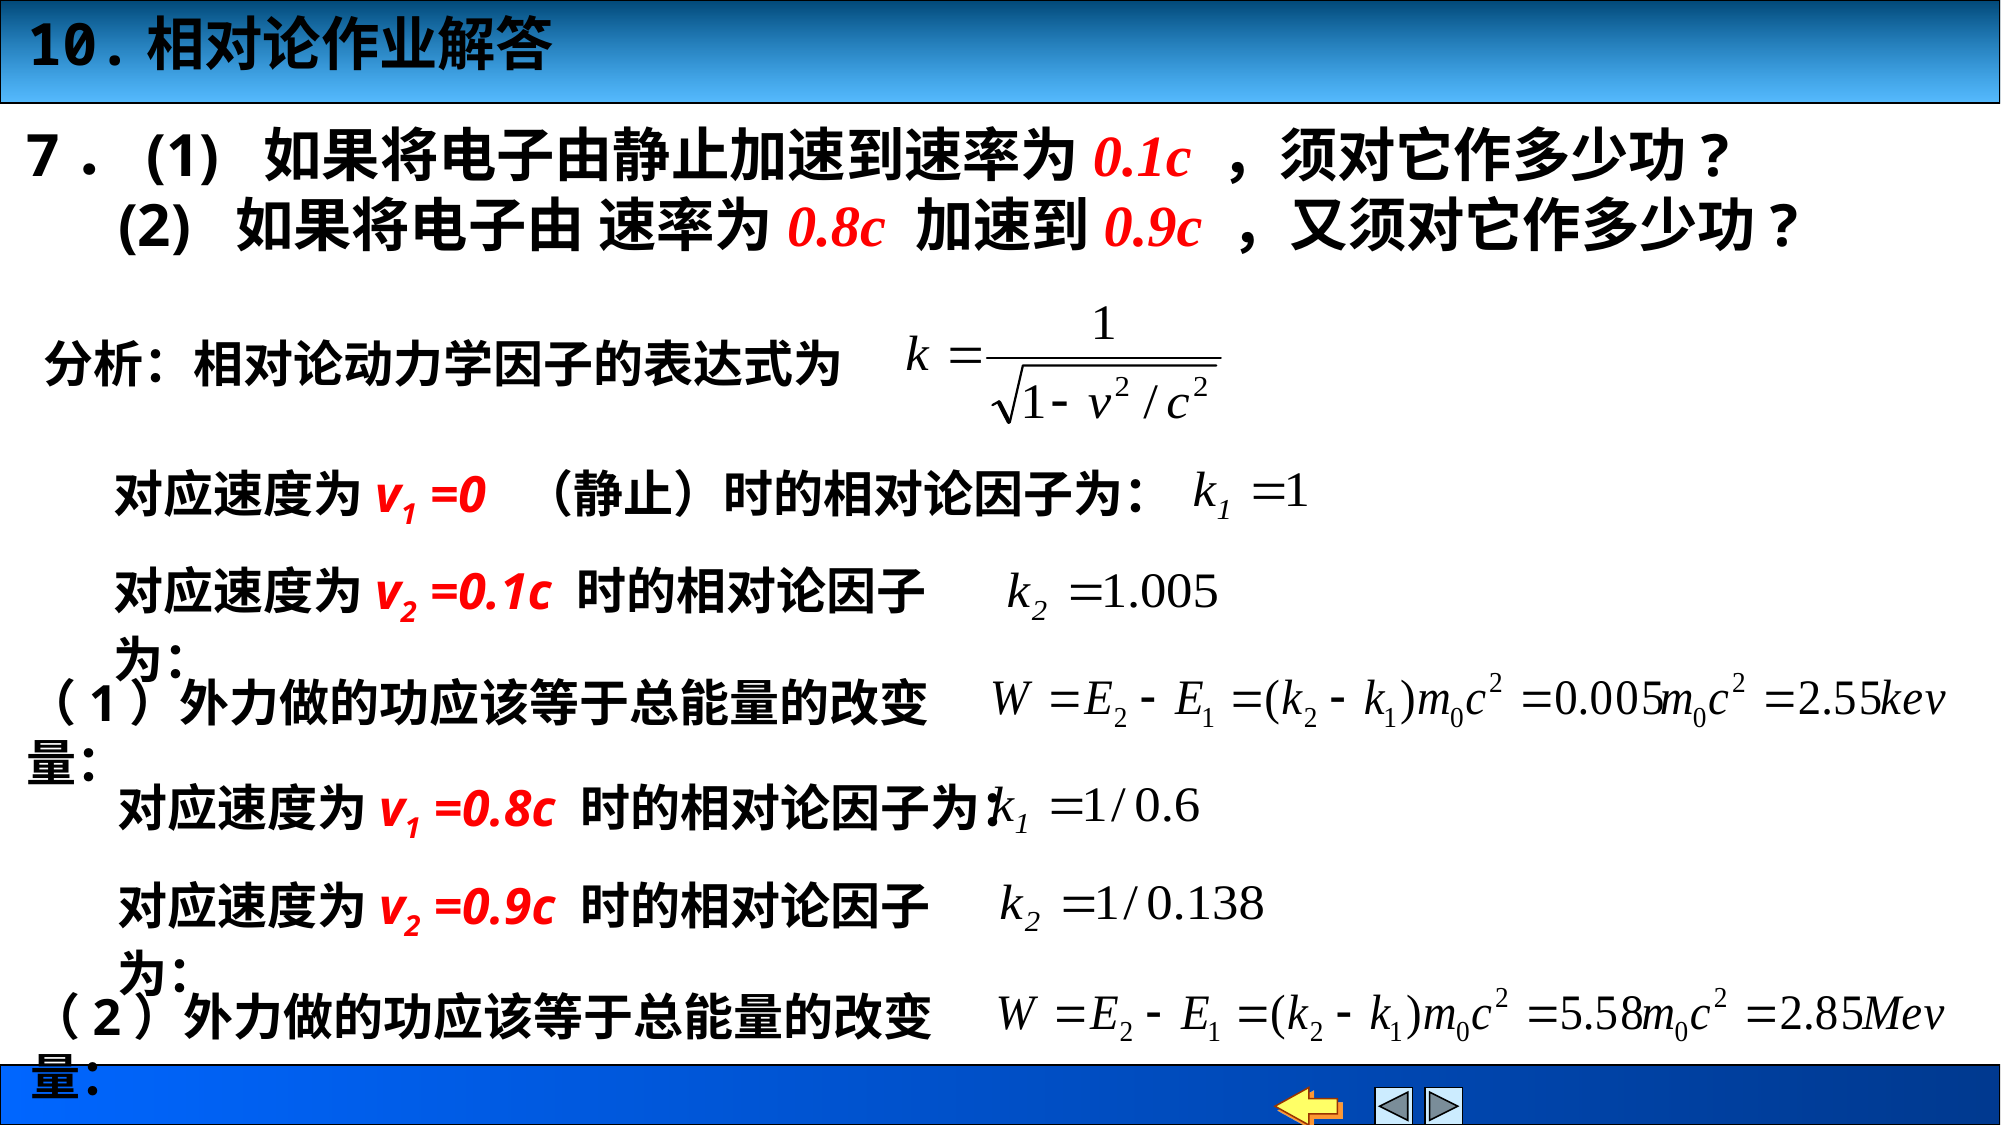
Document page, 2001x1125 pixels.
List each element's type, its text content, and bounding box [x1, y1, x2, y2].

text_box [98, 552, 1228, 629]
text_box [102, 769, 1208, 845]
text_box 7．(1) 如果将电子由静止加速到速率为0.1c ，须对它作多少功? (2) 如果将电子由 速率为0.8c 加速到0.9c ，又须对它作多少功? [12, 110, 2000, 265]
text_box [102, 867, 1273, 943]
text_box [15, 975, 1951, 1054]
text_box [98, 454, 1313, 531]
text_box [12, 661, 1949, 740]
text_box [28, 292, 1232, 433]
